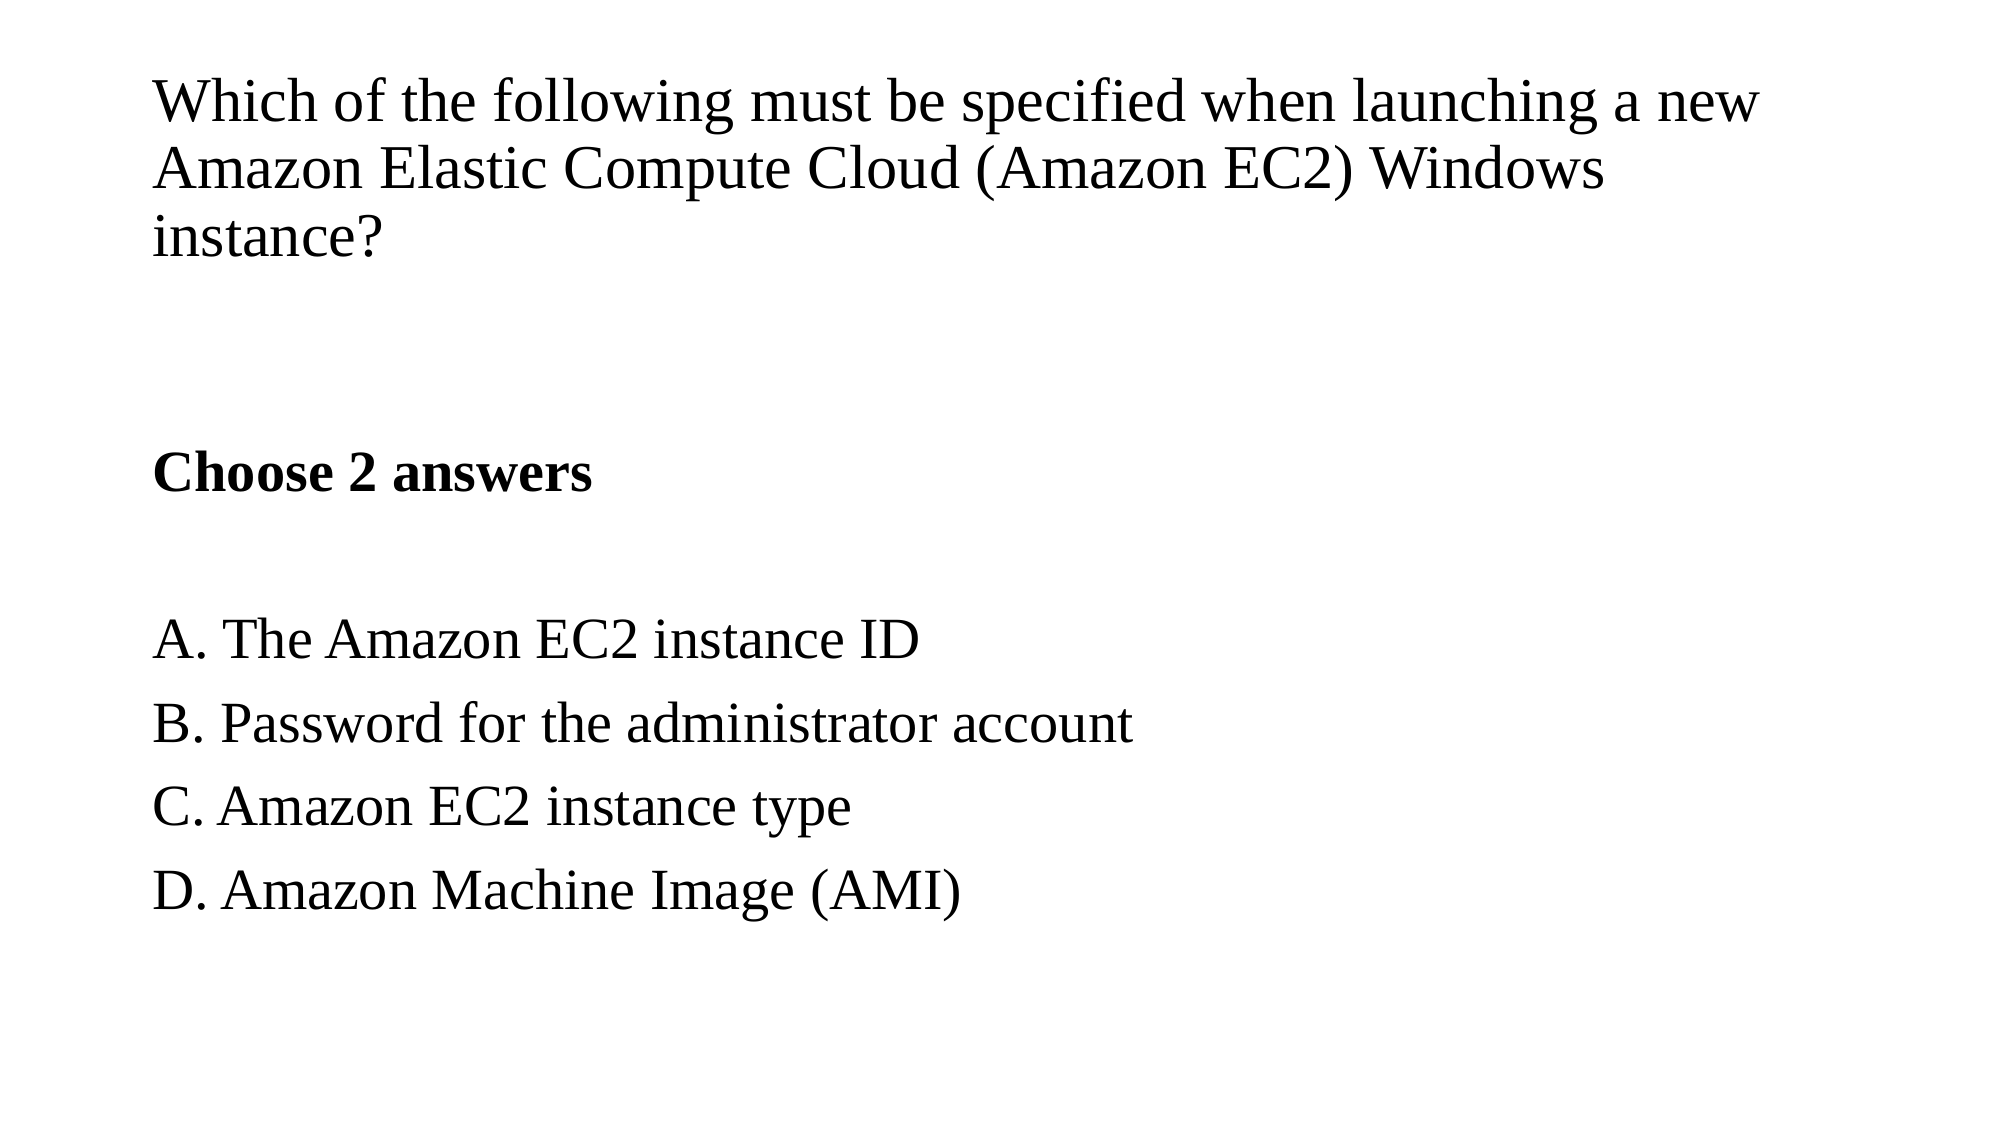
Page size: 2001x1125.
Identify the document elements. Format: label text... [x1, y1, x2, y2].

list Choose 2 answers A. The Amazon EC2 instance ID B. Password for the administrator account C. Amazon EC2 instance type D. Amazon Machine Image (AMI) [137, 433, 1863, 1014]
title Which of the following must be specified when launching a new Amazon Elastic Compute Cloud (Amazon EC2) Windows instance? [137, 59, 1863, 278]
